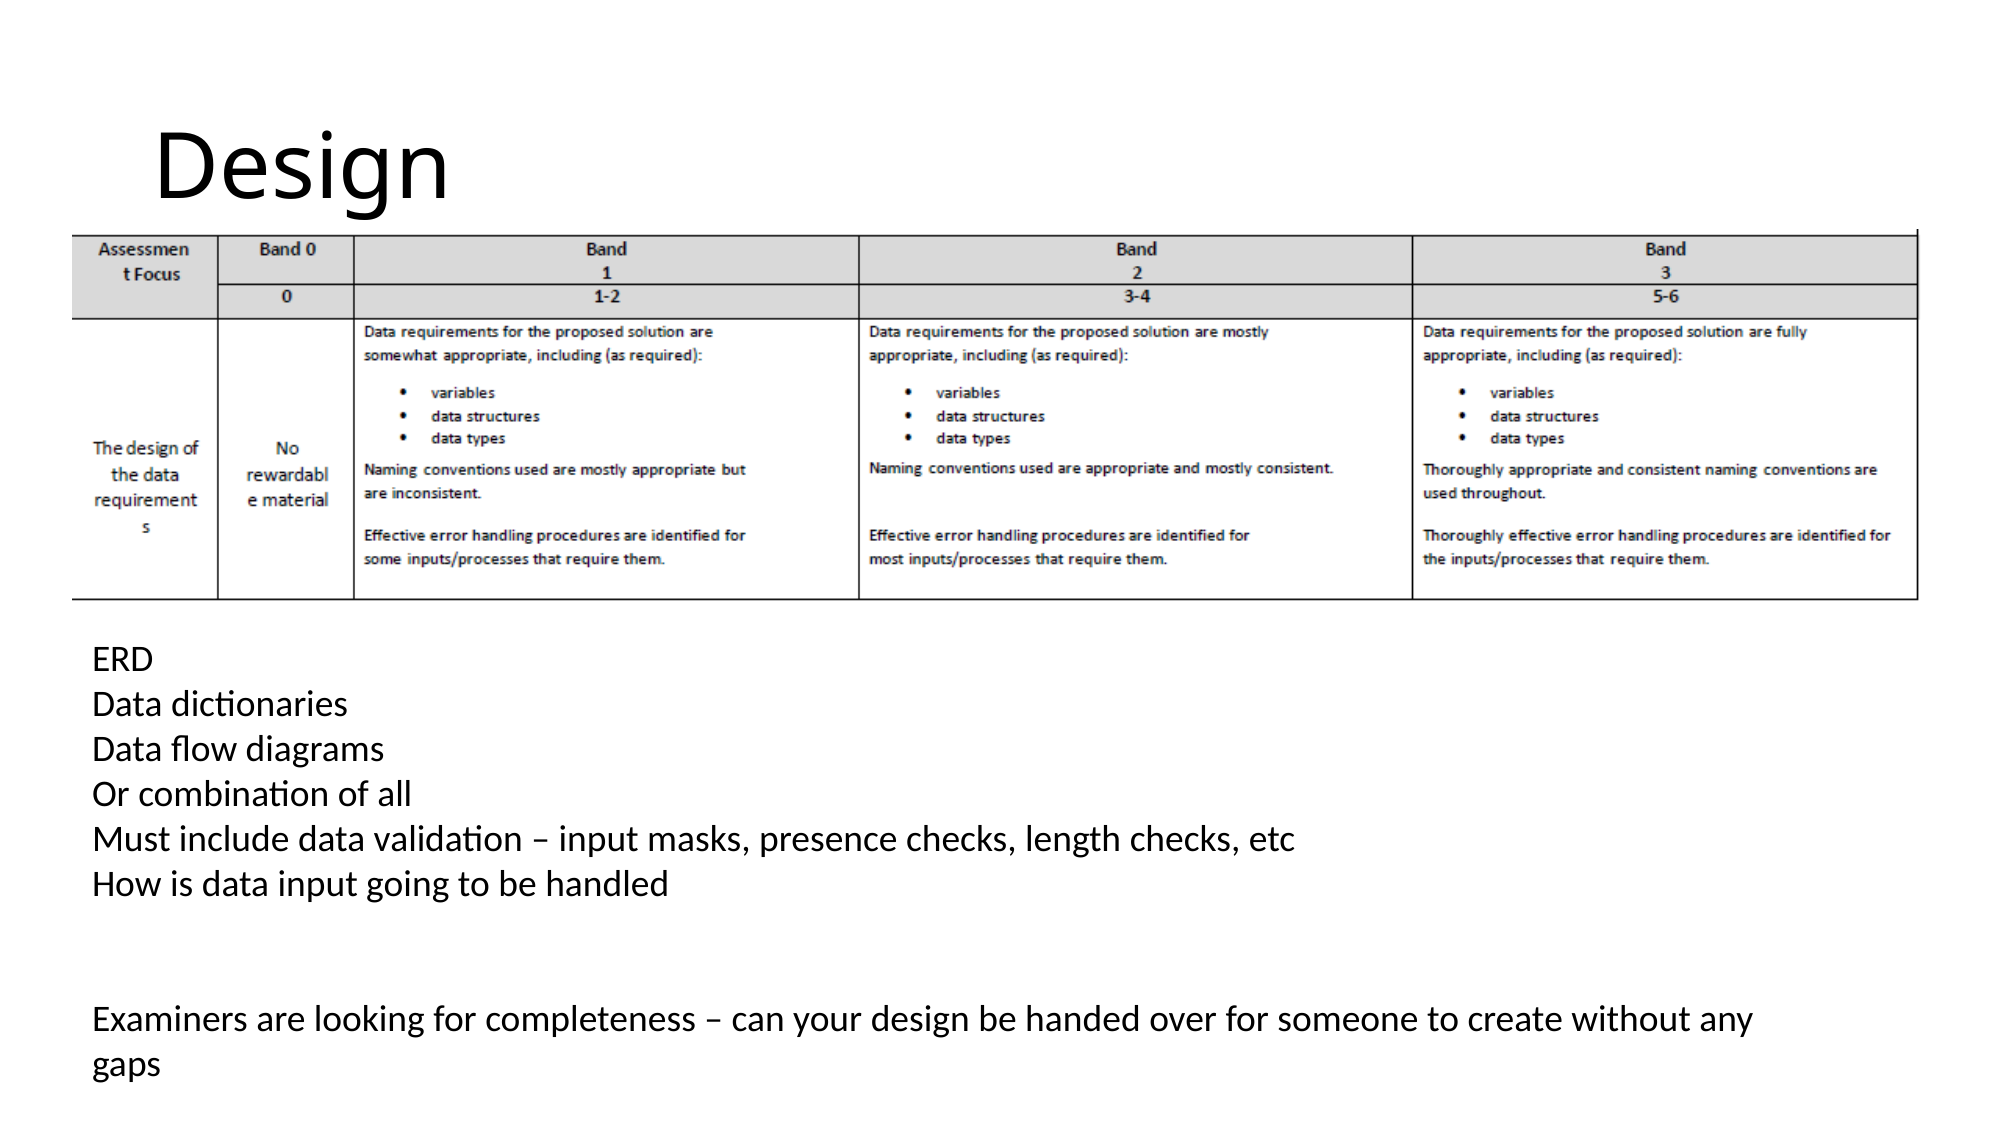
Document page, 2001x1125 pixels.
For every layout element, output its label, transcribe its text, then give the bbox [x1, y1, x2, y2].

text_box ERD Data dictionaries Data flow diagrams Or combination of all Must include data validation – input masks, presence checks, length checks, etc How is data input going to be handled Examiners are looking for completeness – can your design be handed over for someone to create without any gaps [77, 626, 1808, 1092]
title Design [137, 59, 1863, 229]
picture [72, 229, 1928, 602]
